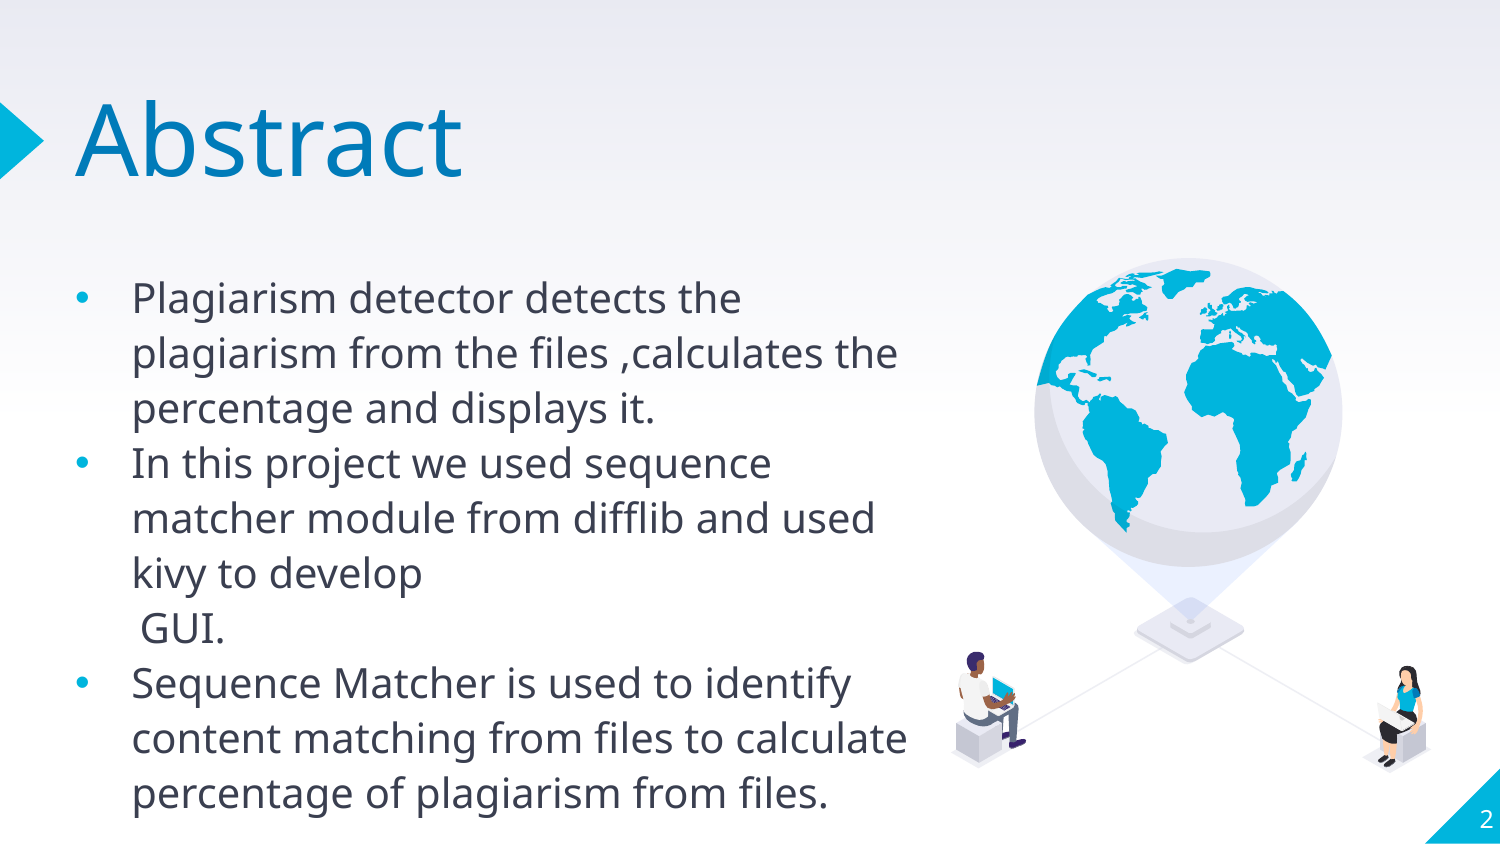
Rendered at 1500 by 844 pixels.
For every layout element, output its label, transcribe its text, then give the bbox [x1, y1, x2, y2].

title Abstract [75, 99, 1001, 233]
list Plagiarism detector detects the plagiarism from the files ,calculates the percentage and displays it. In this project we used sequence matcher module from difflib and used kivy to develop GUI. Sequence Matcher is used to identify content matching from files to calculate percentage of plagiarism from files. [75, 267, 920, 761]
slide_number 2 [1418, 760, 1494, 838]
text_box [950, 257, 1432, 774]
